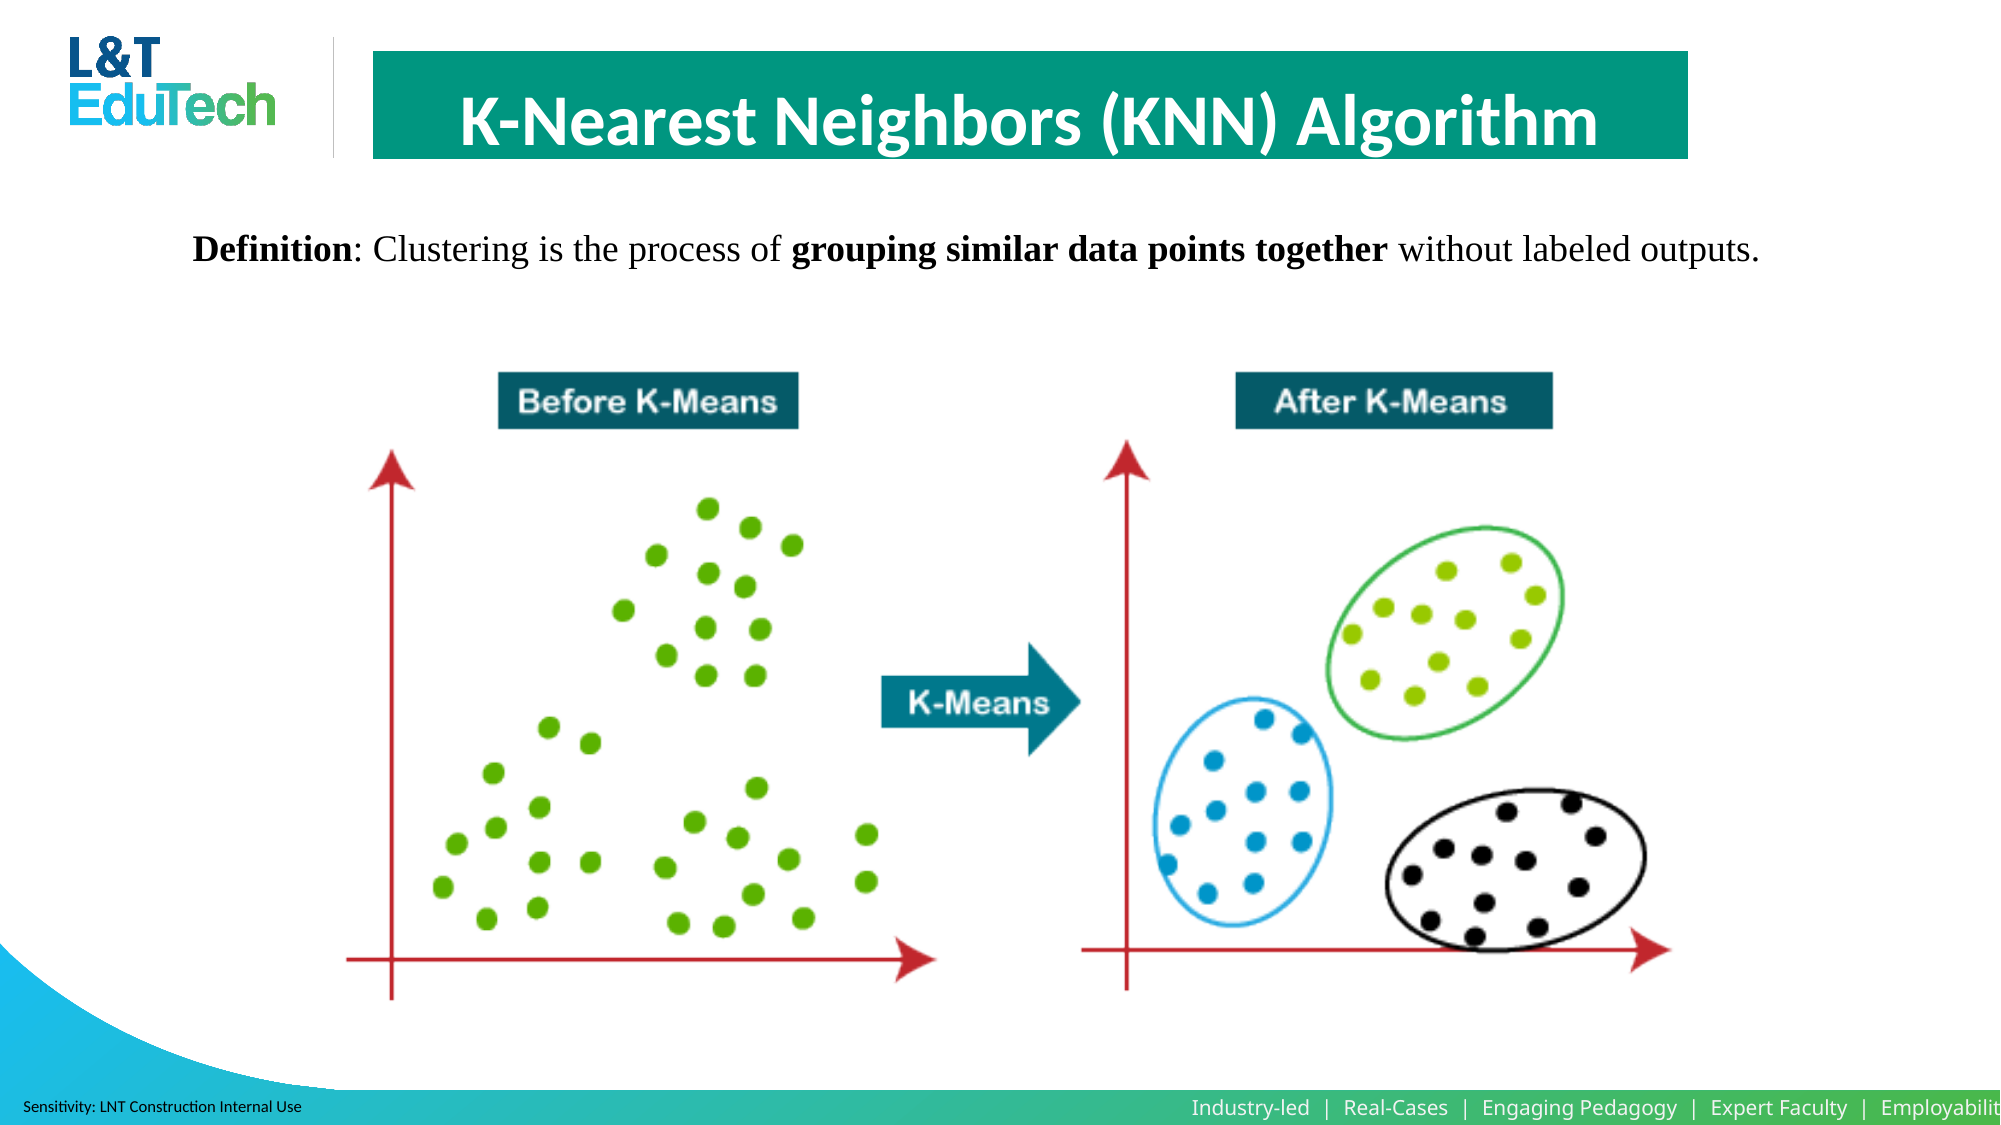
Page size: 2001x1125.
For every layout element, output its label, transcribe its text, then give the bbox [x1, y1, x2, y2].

text_box Definition: Clustering is the process of grouping similar data points together without labeled outputs. [177, 193, 1823, 277]
picture [337, 341, 1689, 1023]
picture [70, 36, 275, 126]
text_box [372, 50, 1689, 177]
